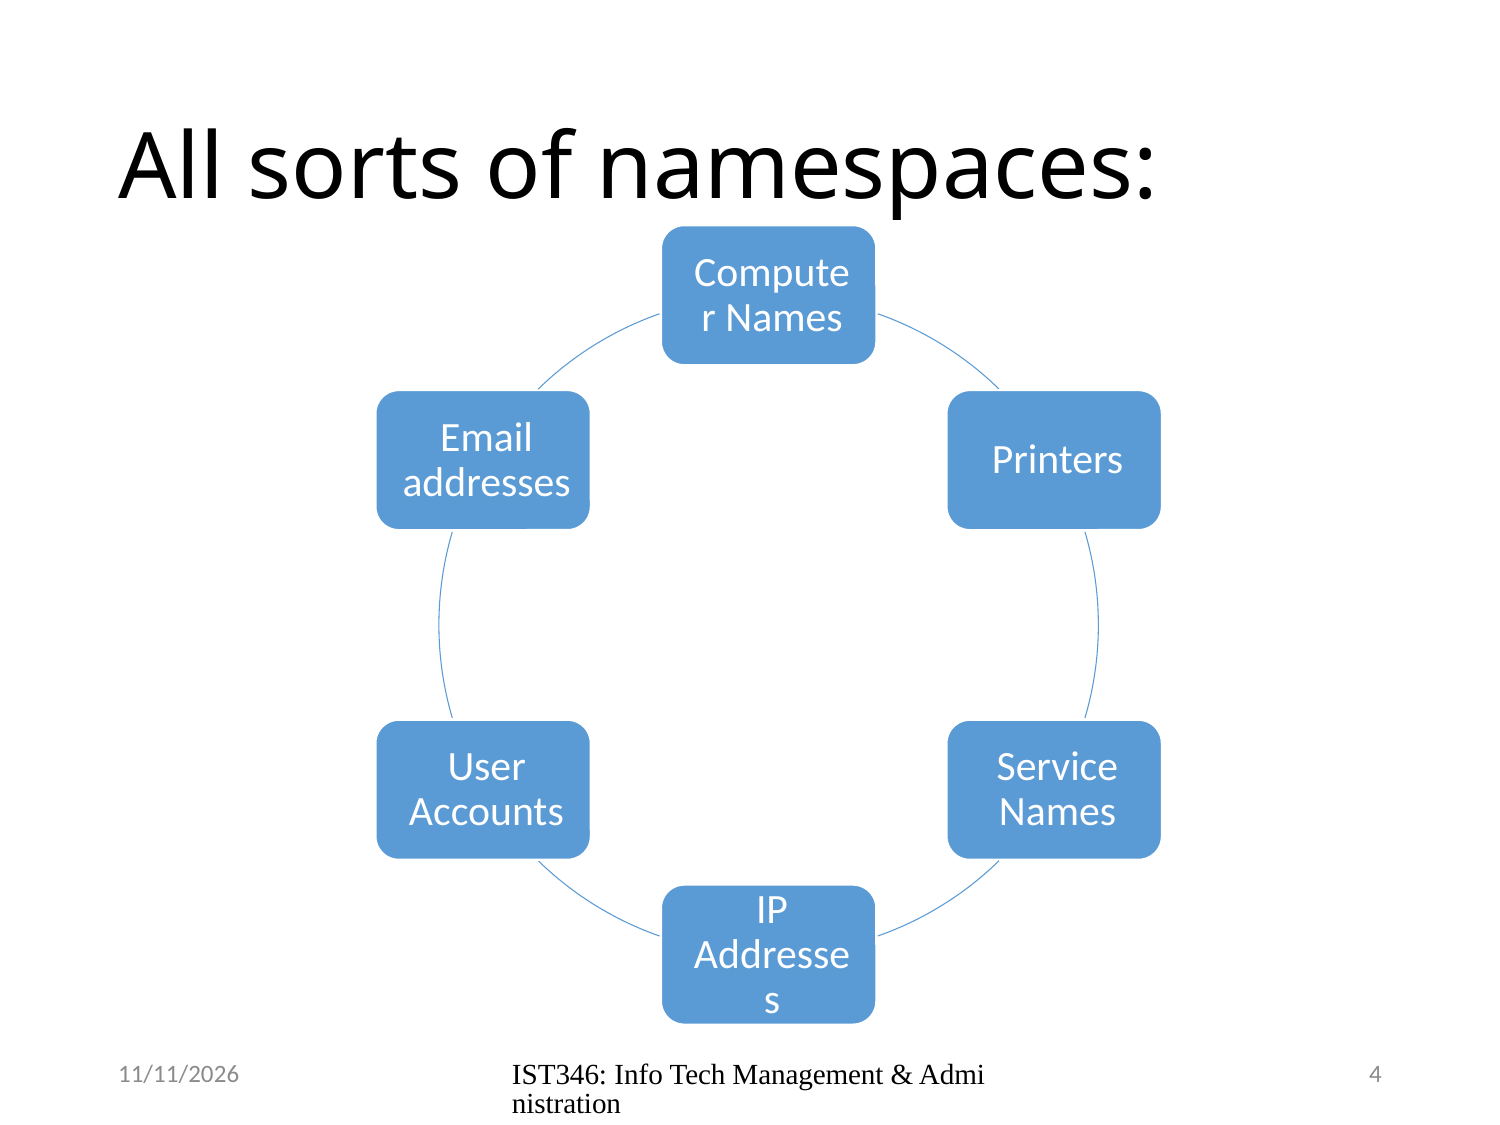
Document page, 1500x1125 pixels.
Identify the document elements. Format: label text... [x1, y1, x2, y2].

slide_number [103, 1042, 441, 1103]
title All sorts of namespaces: [103, 59, 1397, 278]
footer IST346: Info Tech Management & Administration [496, 1042, 1004, 1103]
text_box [112, 224, 1425, 1025]
slide_number 4 [1059, 1042, 1397, 1103]
